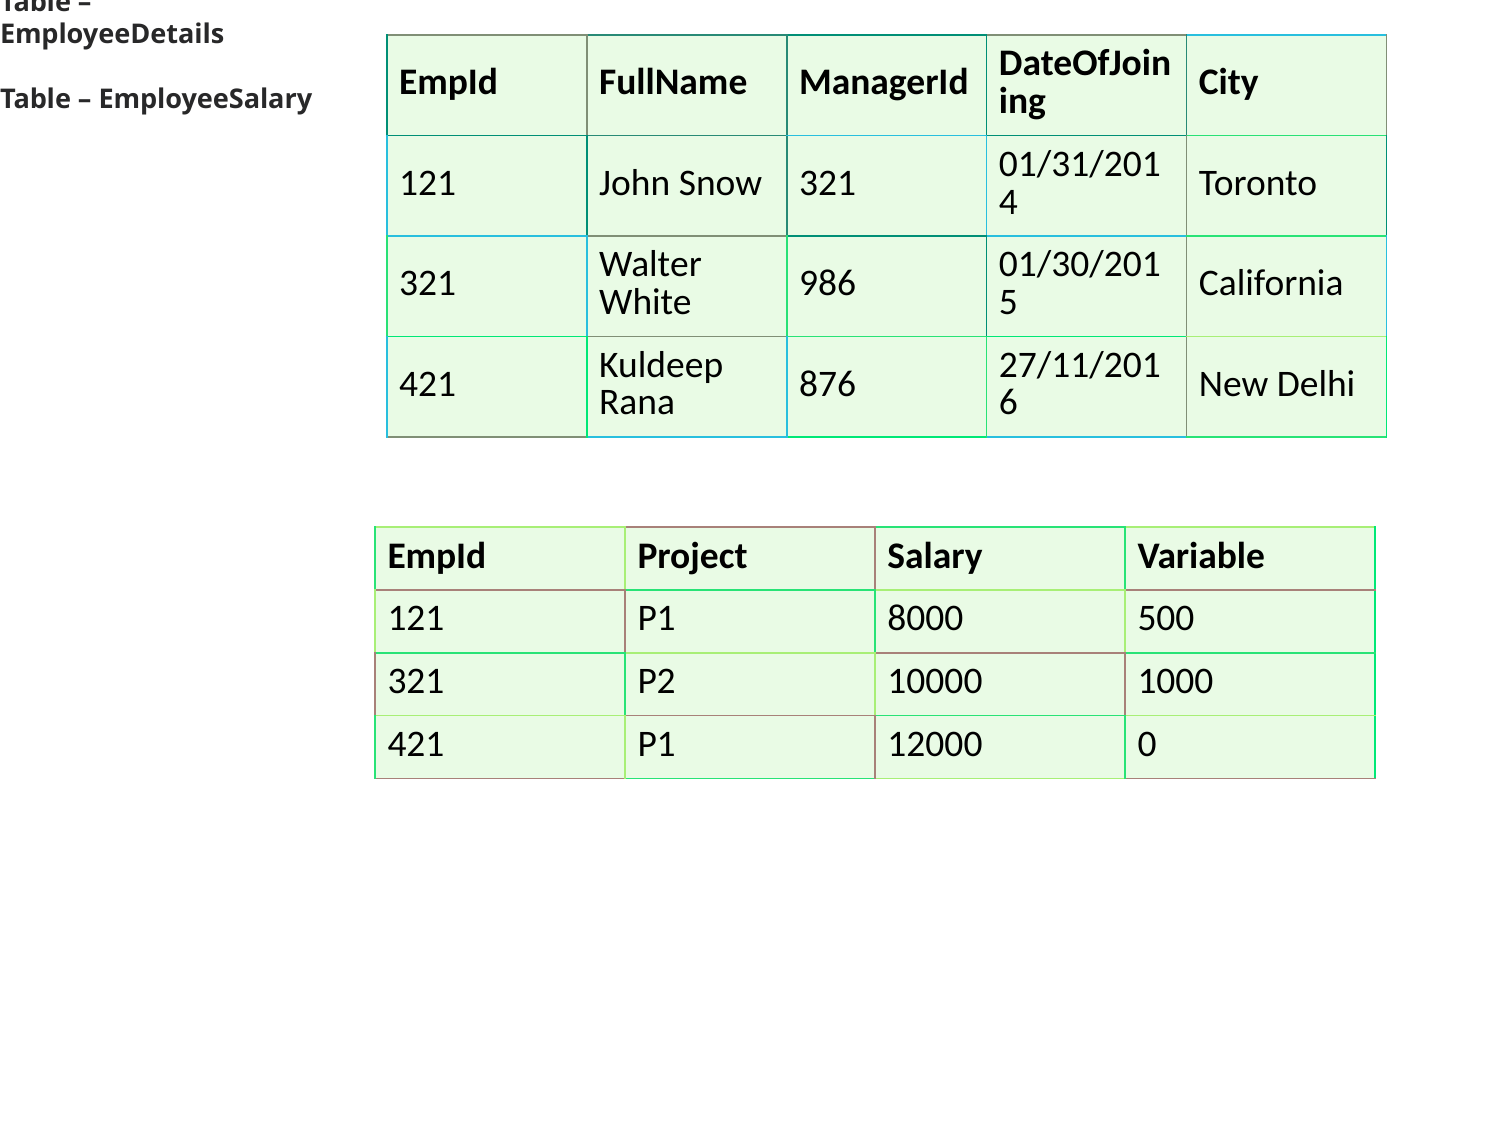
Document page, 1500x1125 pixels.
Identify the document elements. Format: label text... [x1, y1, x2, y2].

table_header EmpId [388, 36, 586, 135]
table_cell New Delhi [1187, 337, 1386, 436]
table_cell P1 [626, 716, 874, 778]
table_cell Toronto [1187, 136, 1386, 235]
table_cell 321 [376, 654, 624, 715]
table_header Variable [1126, 528, 1374, 589]
table_cell 121 [388, 136, 586, 235]
table_cell 8000 [876, 591, 1124, 652]
table_cell 0 [1126, 716, 1374, 778]
table_cell 421 [388, 337, 586, 436]
table_cell 121 [376, 591, 624, 652]
table_cell 01/30/2015 [987, 237, 1186, 336]
table_header Salary [876, 528, 1124, 589]
table_cell 986 [788, 237, 986, 336]
table_header ManagerId [788, 36, 986, 135]
table_cell Kuldeep Rana [588, 337, 786, 436]
table_cell 27/11/2016 [987, 337, 1186, 436]
table_cell 1000 [1126, 654, 1374, 715]
table_header EmpId [376, 528, 624, 589]
table_cell 321 [388, 237, 586, 336]
text_box Table – EmployeeDetails Table – EmployeeSalary [0, 0, 317, 115]
table_header FullName [588, 36, 786, 135]
table_cell California [1187, 237, 1386, 336]
table_cell 876 [788, 337, 986, 436]
table_cell 421 [376, 716, 624, 778]
table_header DateOfJoining [987, 36, 1186, 135]
table_cell 12000 [876, 716, 1124, 778]
table_cell P2 [626, 654, 874, 715]
table_cell Walter White [588, 237, 786, 336]
table_cell 500 [1126, 591, 1374, 652]
table_cell 01/31/2014 [987, 136, 1186, 235]
table_cell 321 [788, 136, 986, 235]
table_header Project [626, 528, 874, 589]
table_header City [1187, 36, 1386, 135]
table_cell P1 [626, 591, 874, 652]
table_cell John Snow [588, 136, 786, 235]
table_cell 10000 [876, 654, 1124, 715]
